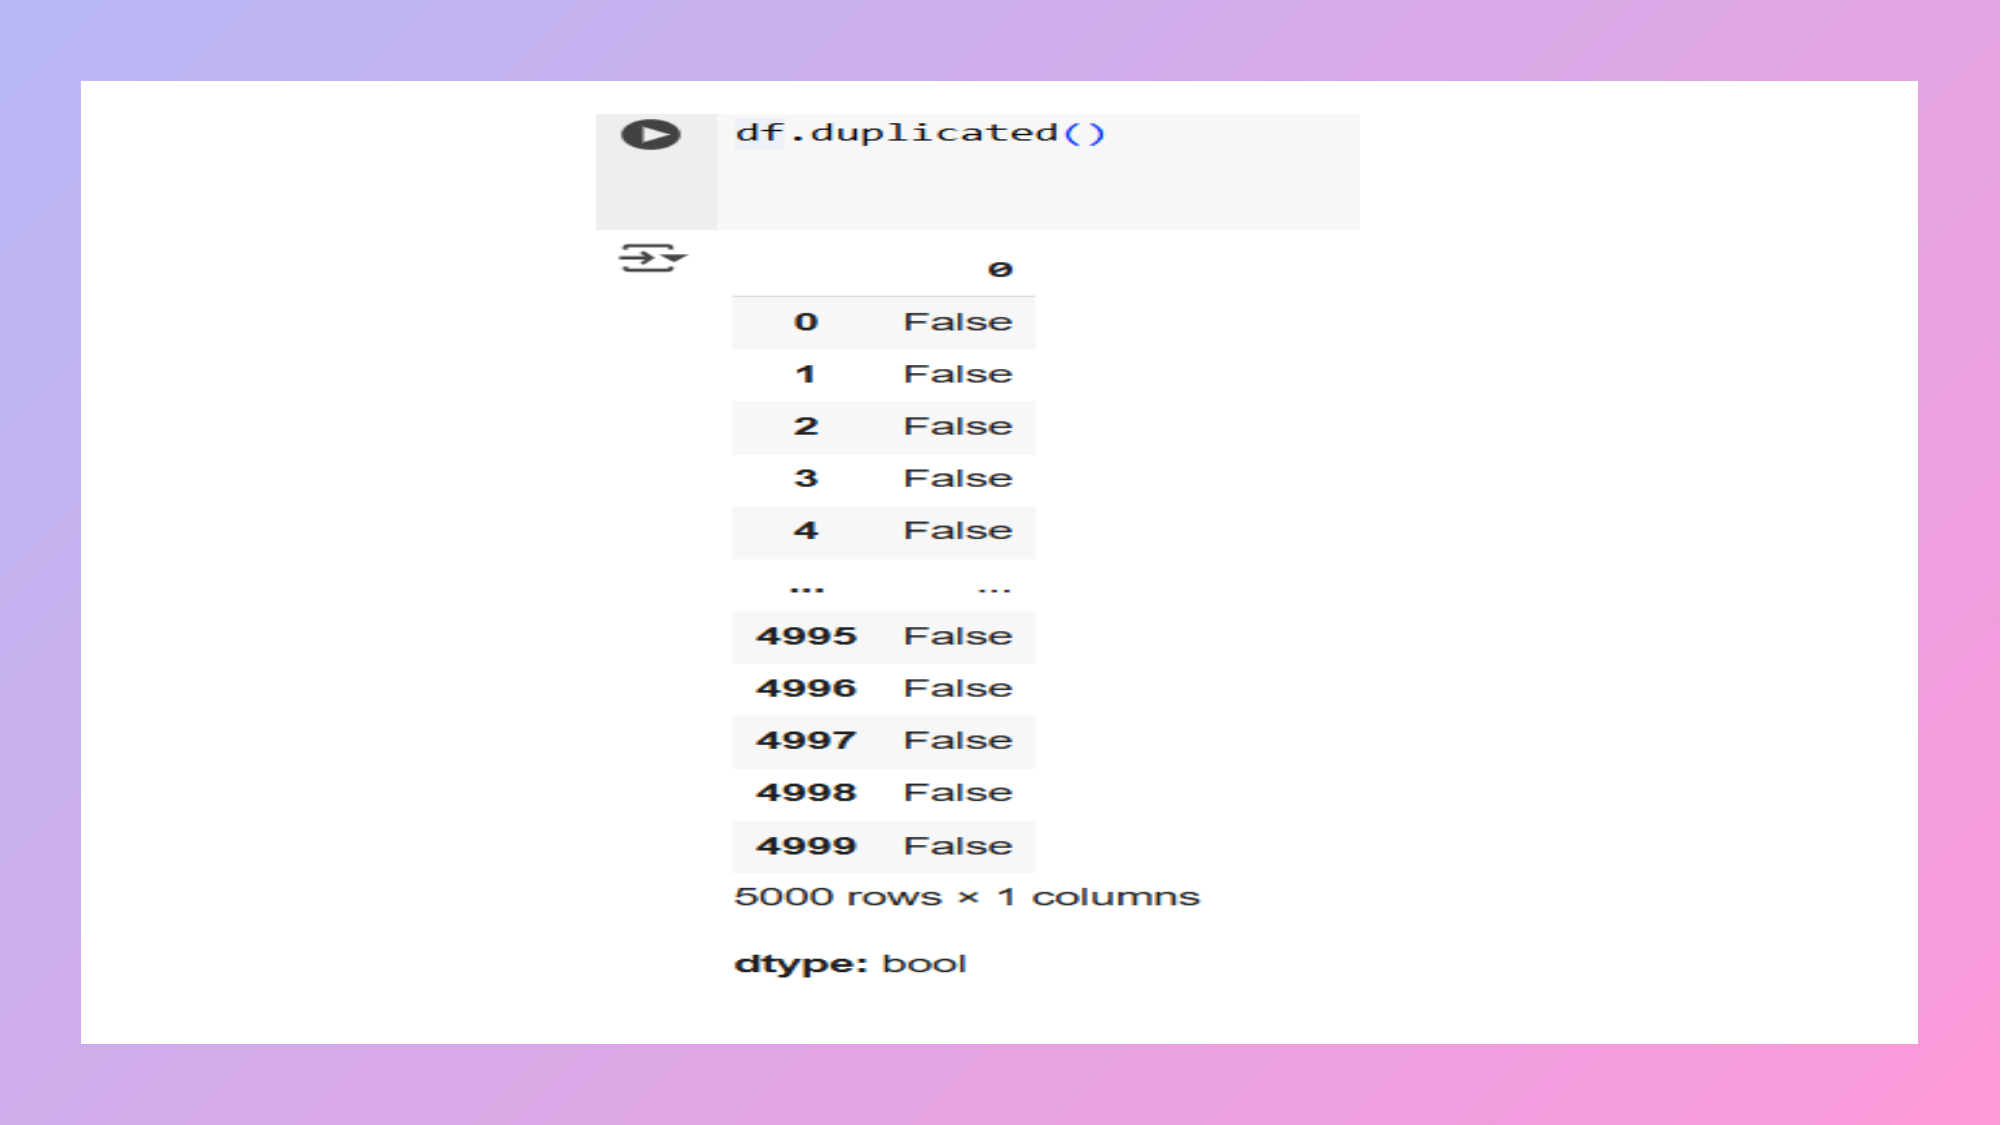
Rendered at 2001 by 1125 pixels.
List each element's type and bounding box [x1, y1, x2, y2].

list [596, 114, 1360, 979]
